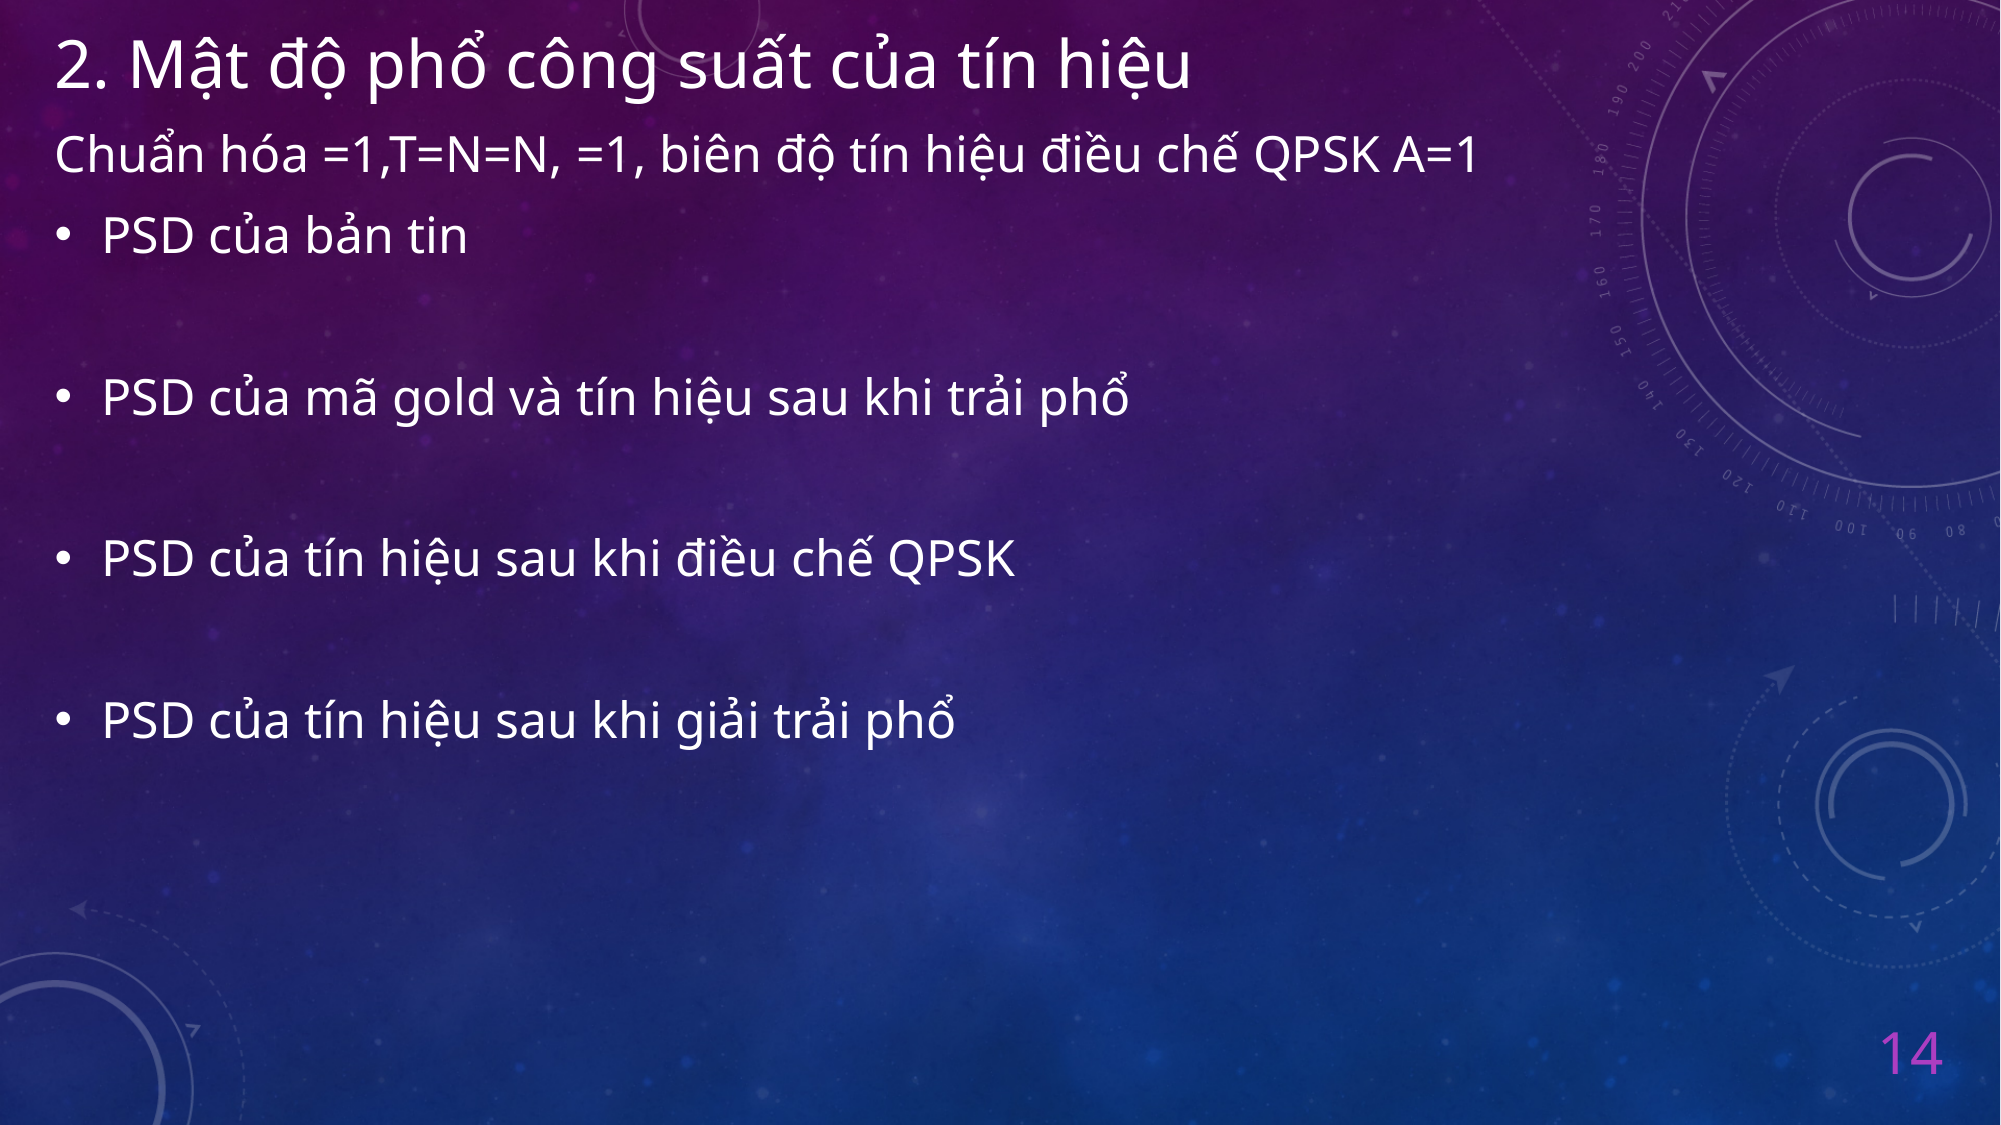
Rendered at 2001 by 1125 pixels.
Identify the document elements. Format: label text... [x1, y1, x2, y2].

slide_number 14 [1830, 1025, 1959, 1087]
picture [0, 0, 2001, 1125]
